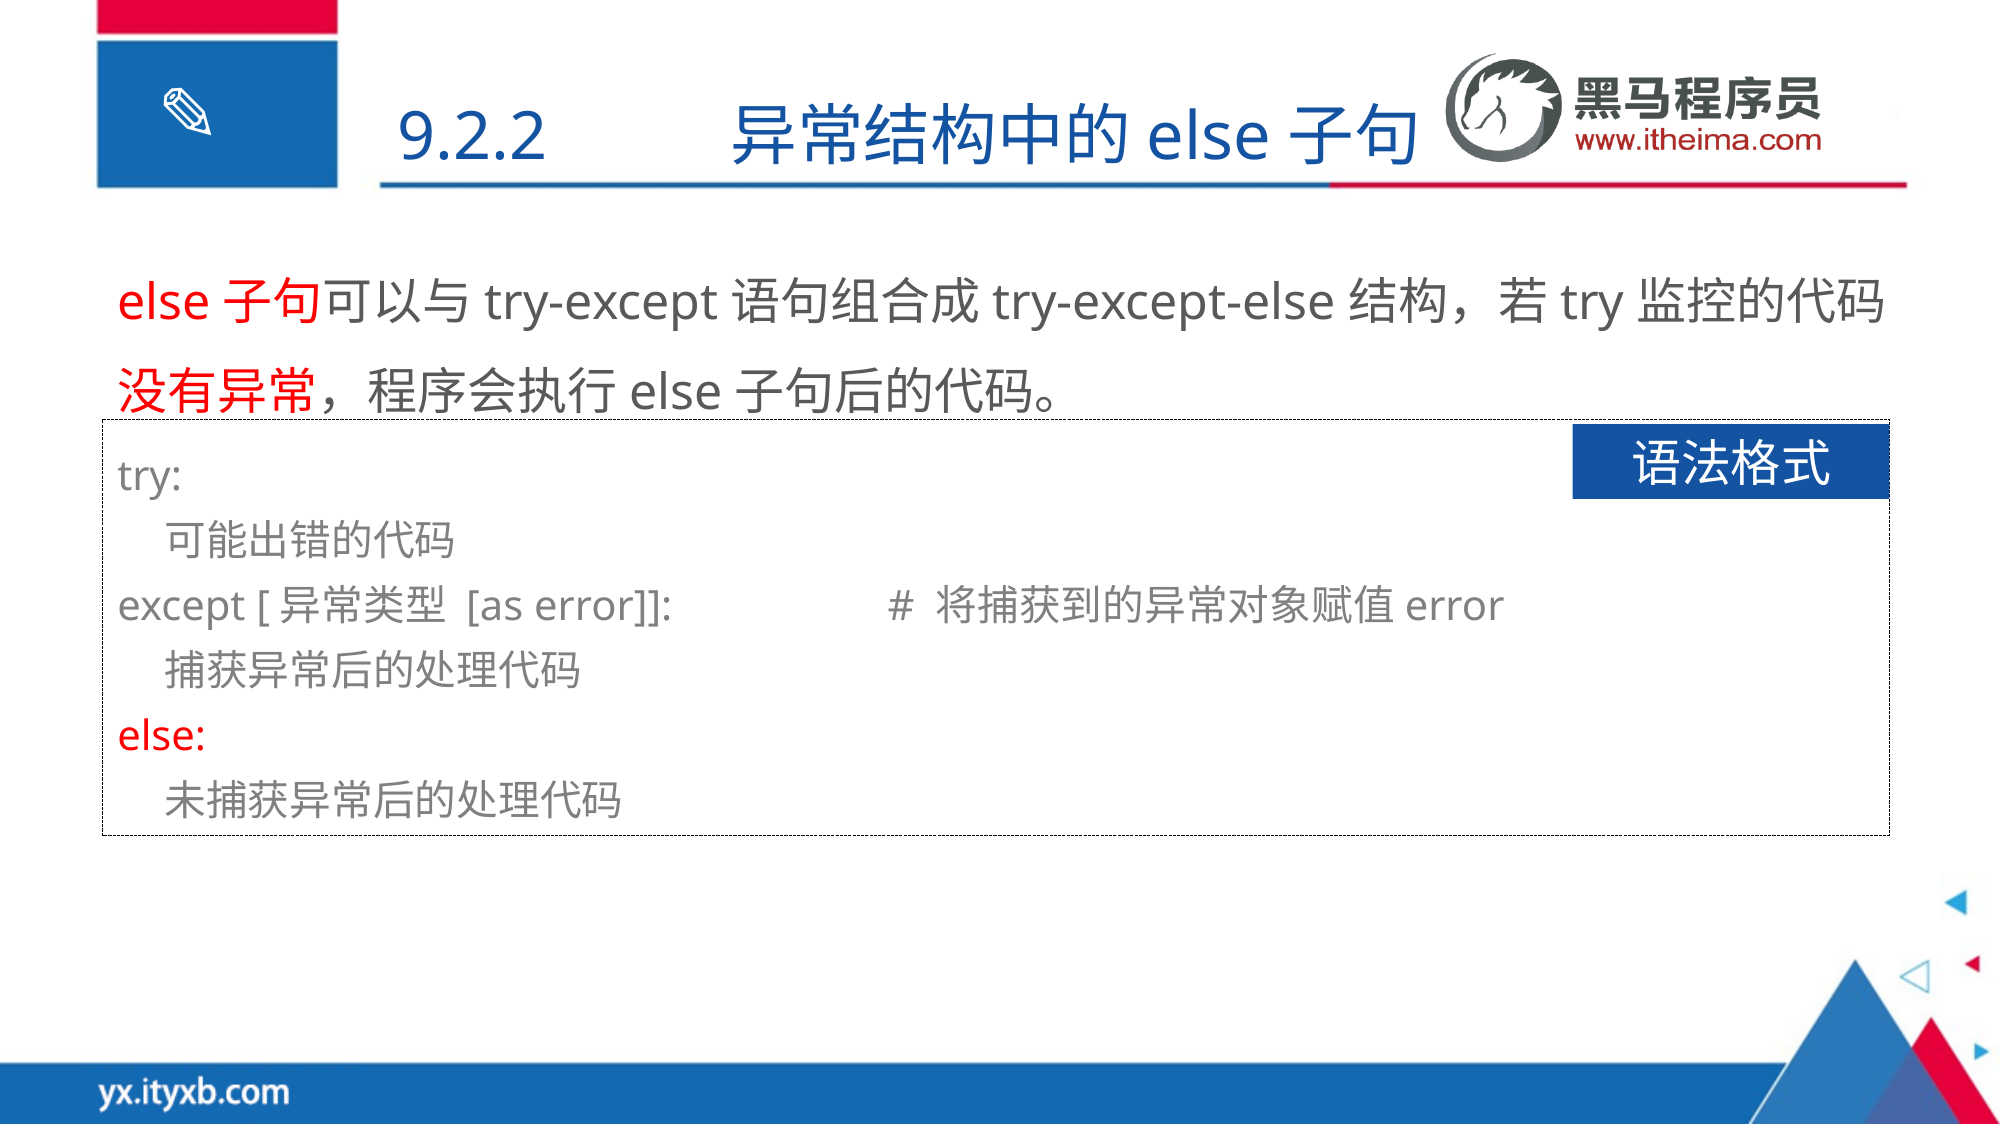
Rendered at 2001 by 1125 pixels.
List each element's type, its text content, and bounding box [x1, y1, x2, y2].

text_box 9.2.2 异常结构中的else子句 [382, 94, 1754, 182]
text_box else子句可以与try-except语句组合成try-except-else结构，若try监控的代码没有异常，程序会执行else子句后的代码。 [102, 232, 1906, 427]
text_box [102, 427, 1890, 836]
text_box 语法格式 [1572, 427, 1890, 499]
picture [0, 0, 2000, 1124]
